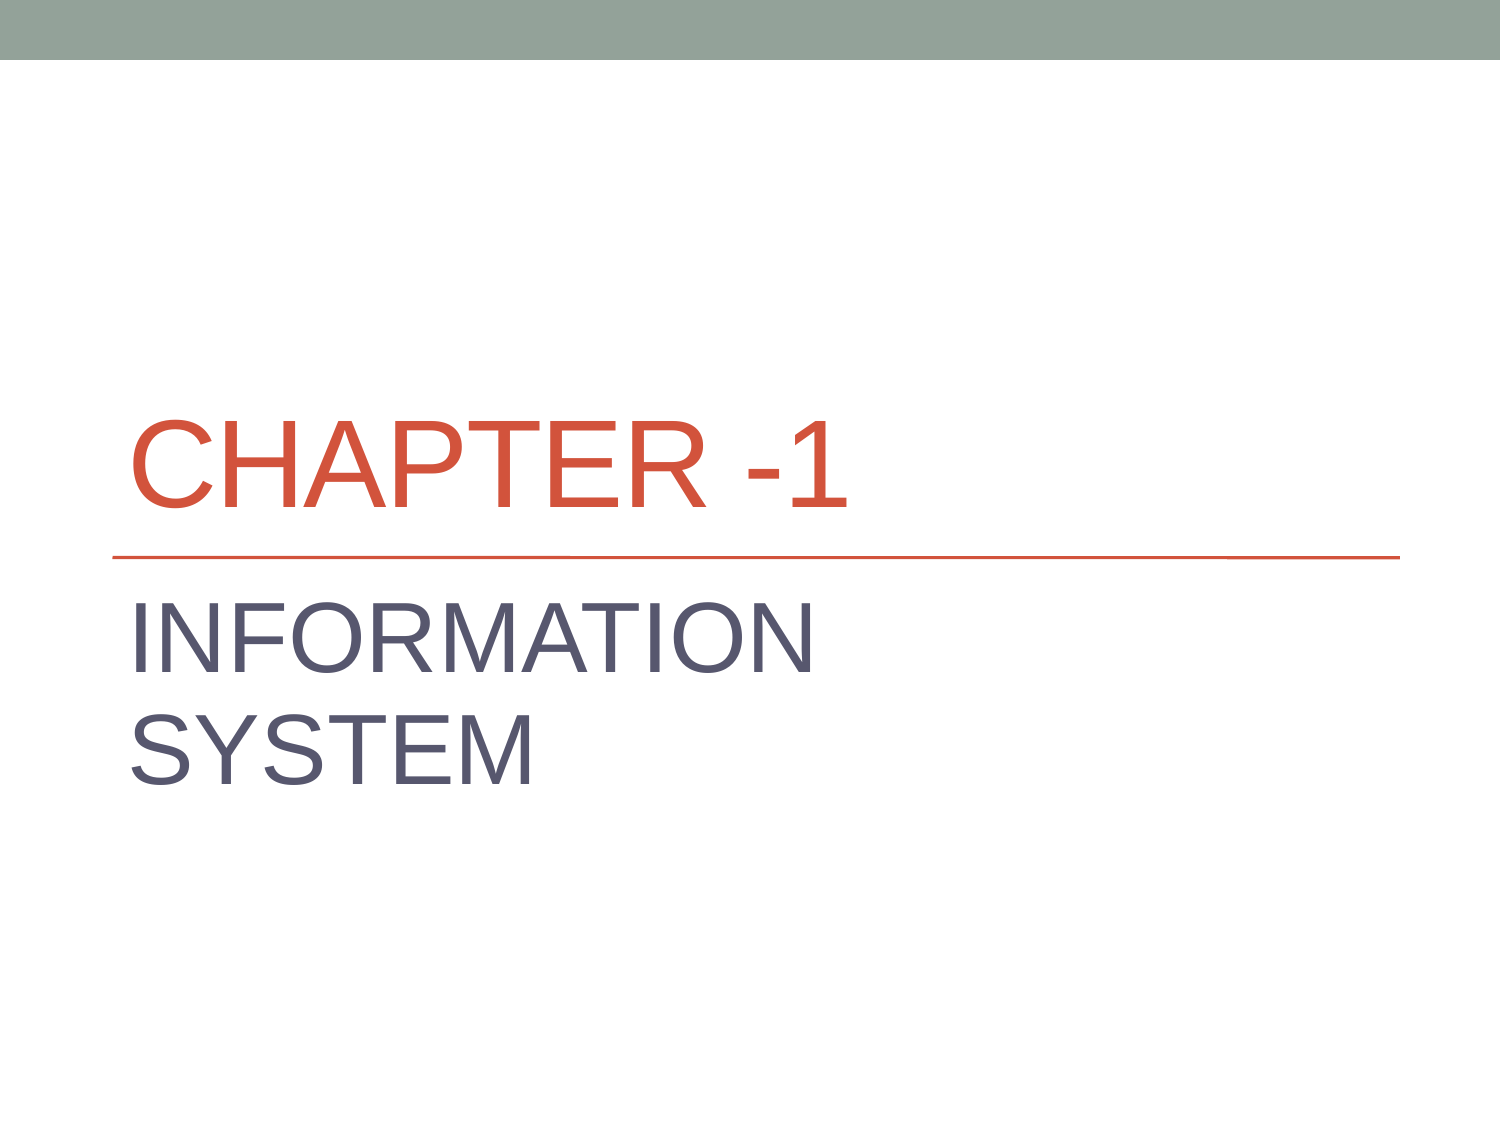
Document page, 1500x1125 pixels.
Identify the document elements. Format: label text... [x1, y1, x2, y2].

text_box INFORMATION SYSTEM [112, 574, 1163, 863]
text_box CHAPTER -1 [112, 224, 1400, 541]
